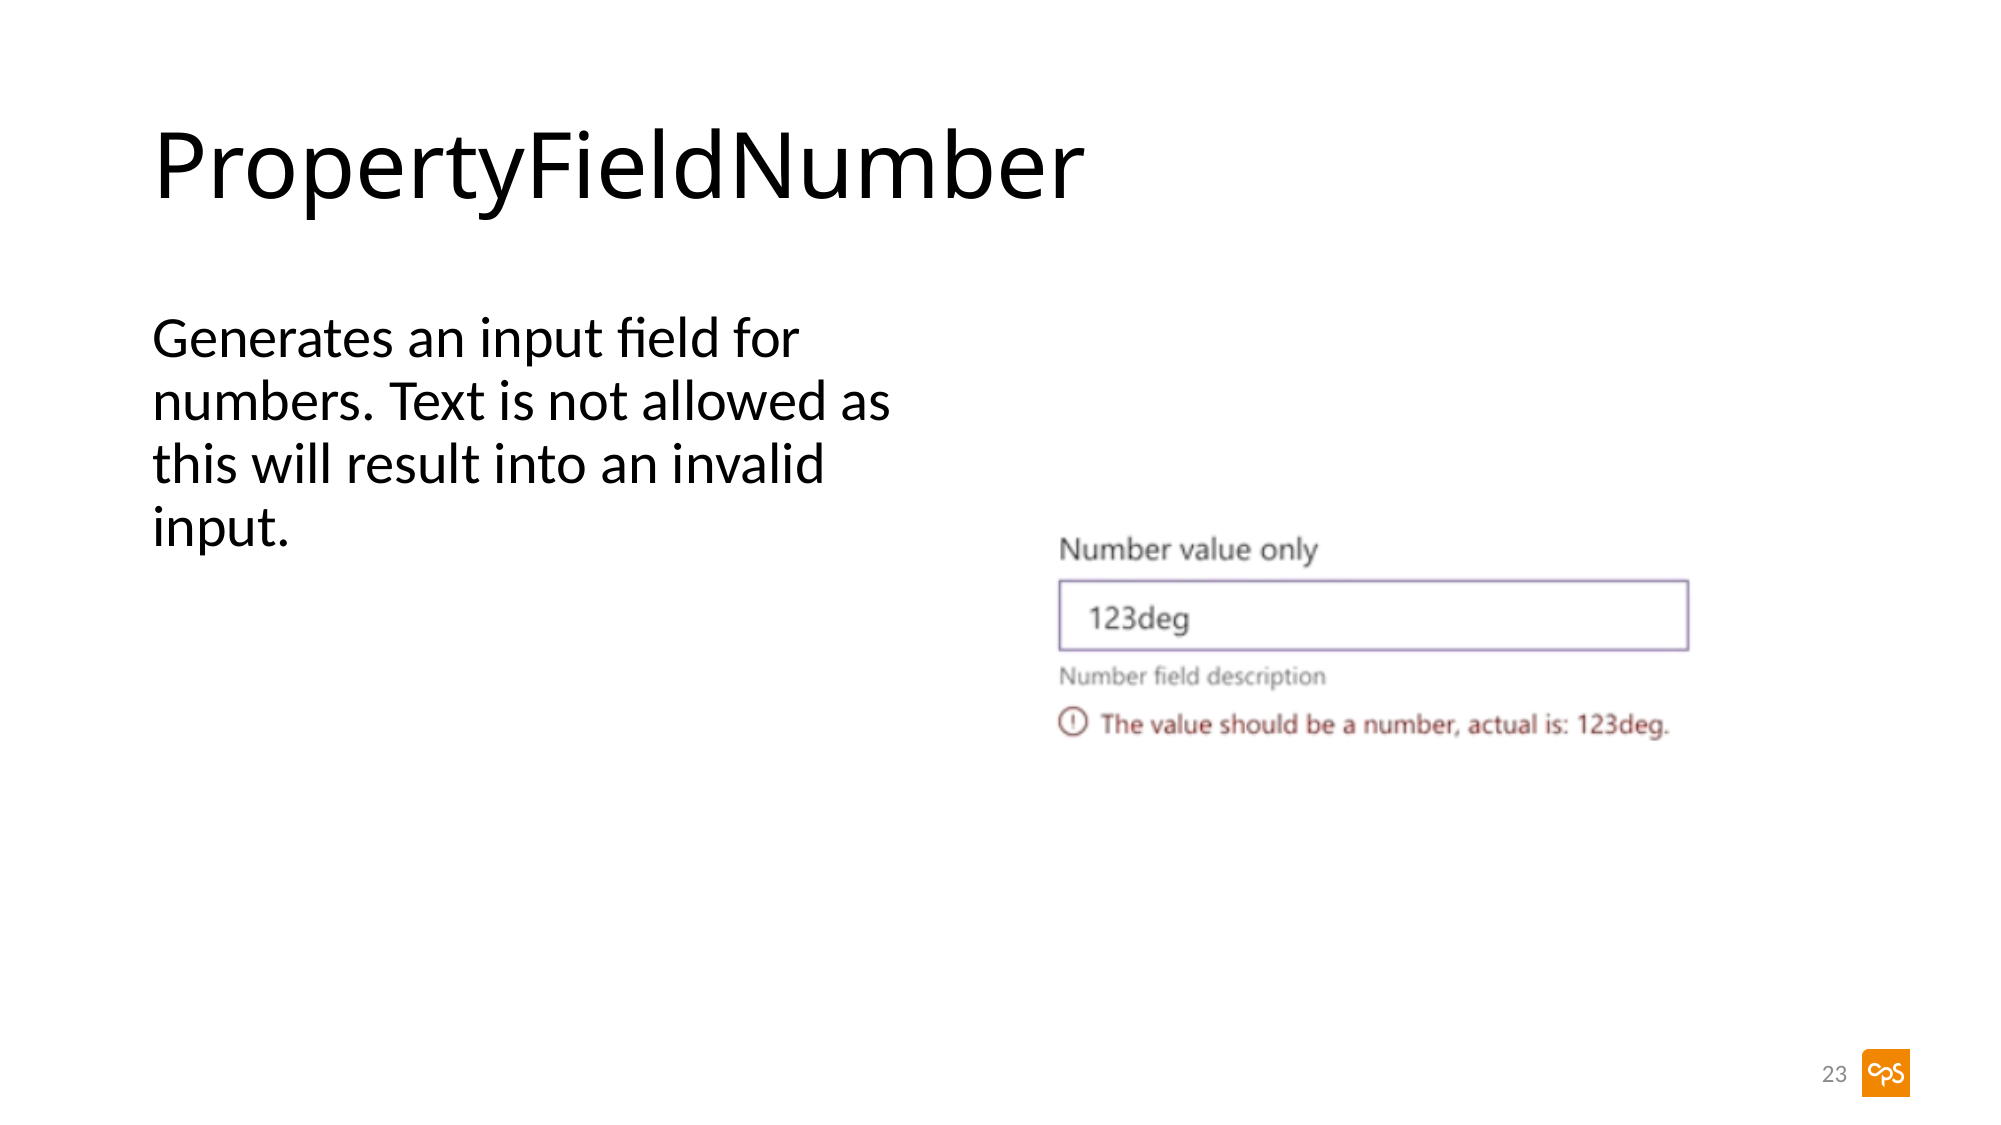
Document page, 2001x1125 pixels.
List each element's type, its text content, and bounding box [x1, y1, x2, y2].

list Generates an input field for numbers. Text is not allowed as this will result into an invalid input. [137, 299, 988, 1014]
picture [1052, 529, 1697, 757]
slide_number 23 [1412, 1042, 1863, 1103]
title PropertyFieldNumber [137, 59, 1863, 278]
picture [1862, 1049, 1910, 1097]
